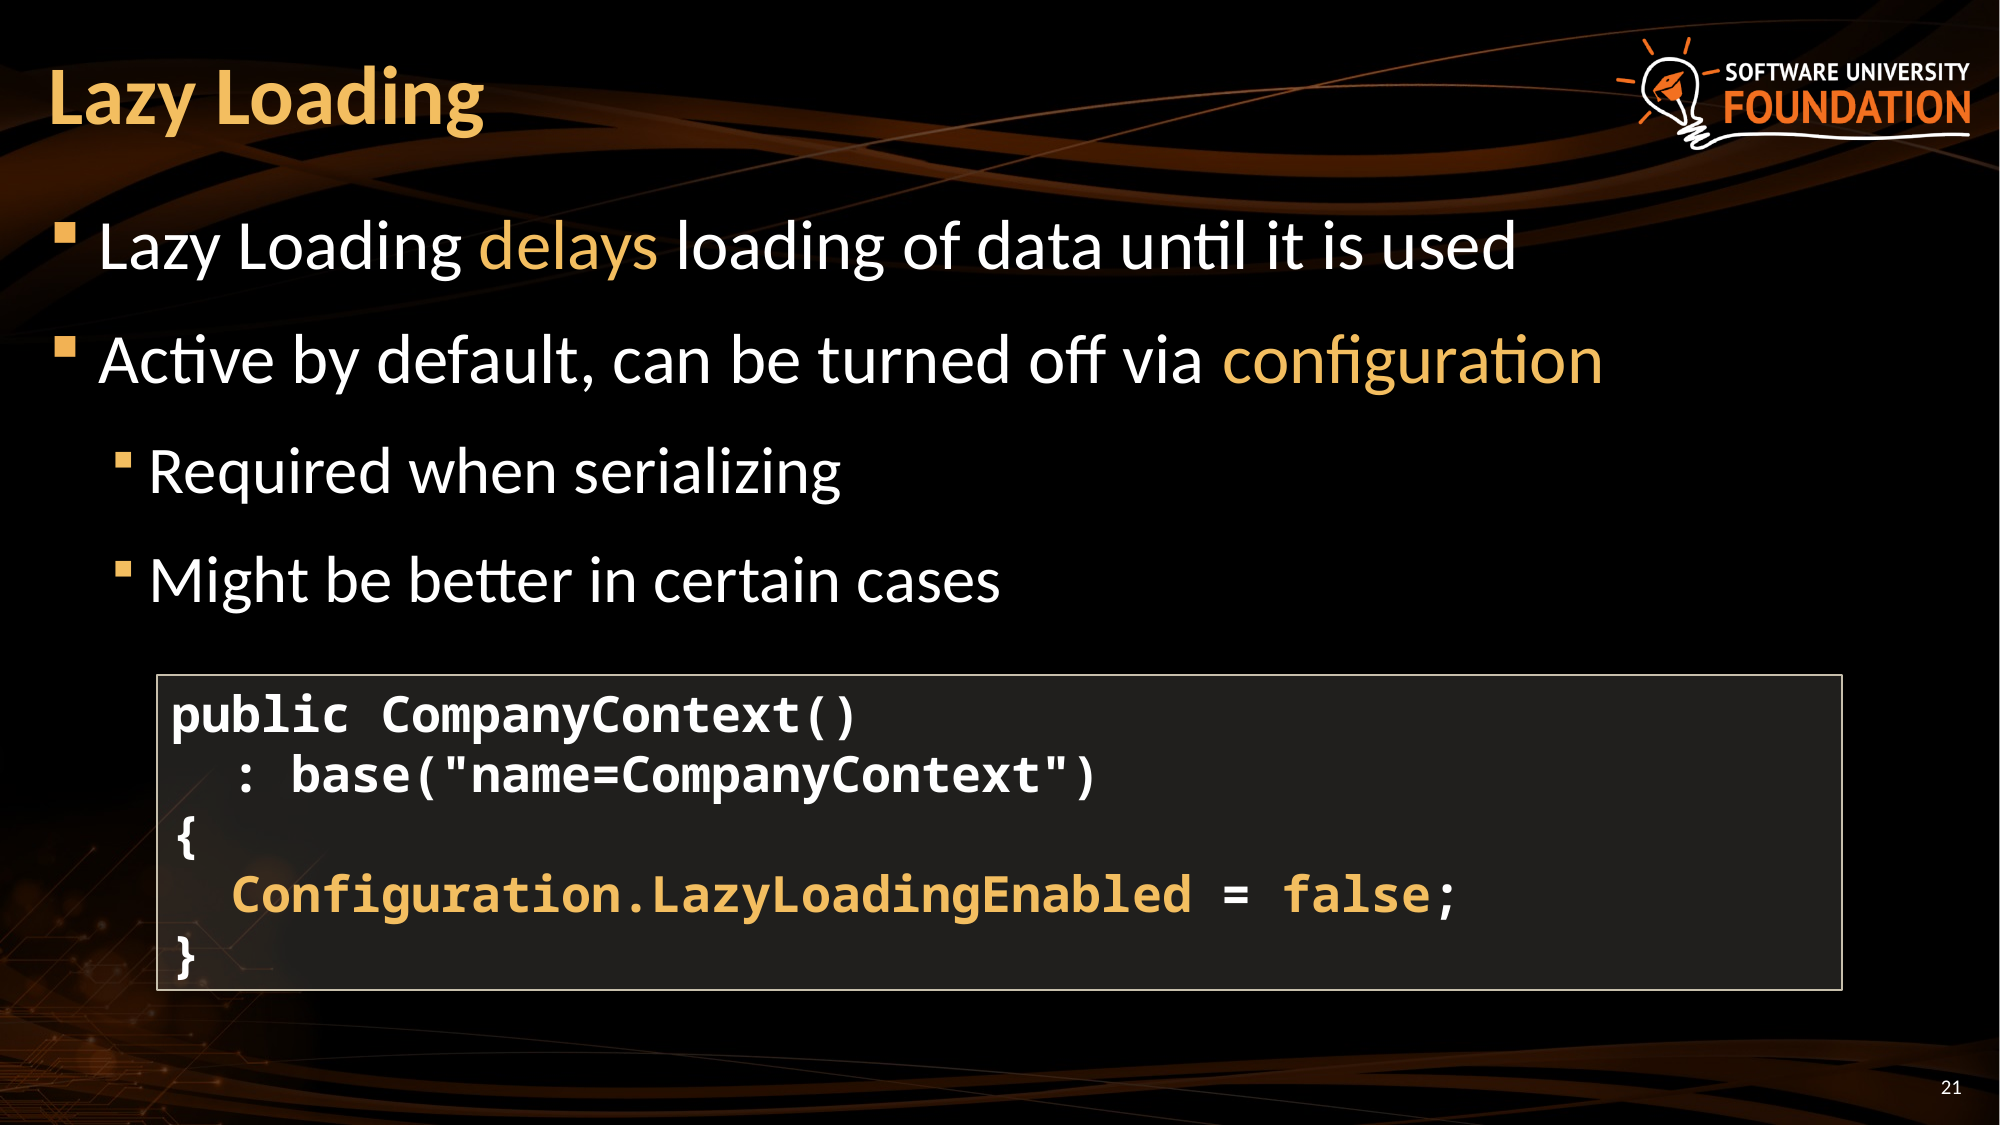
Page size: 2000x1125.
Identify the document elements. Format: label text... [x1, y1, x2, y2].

picture [0, 0, 2000, 1125]
list Lazy Loading delays loading of data until it is used Active by default, can be turned off via configuration Required when serializing Might be better in certain cases [31, 188, 1968, 1103]
text_box public CompanyContext() : base("name=CompanyContext") { Configuration.LazyLoadingEnabled = false; } [156, 674, 1843, 990]
title Lazy Loading [30, 6, 1602, 189]
